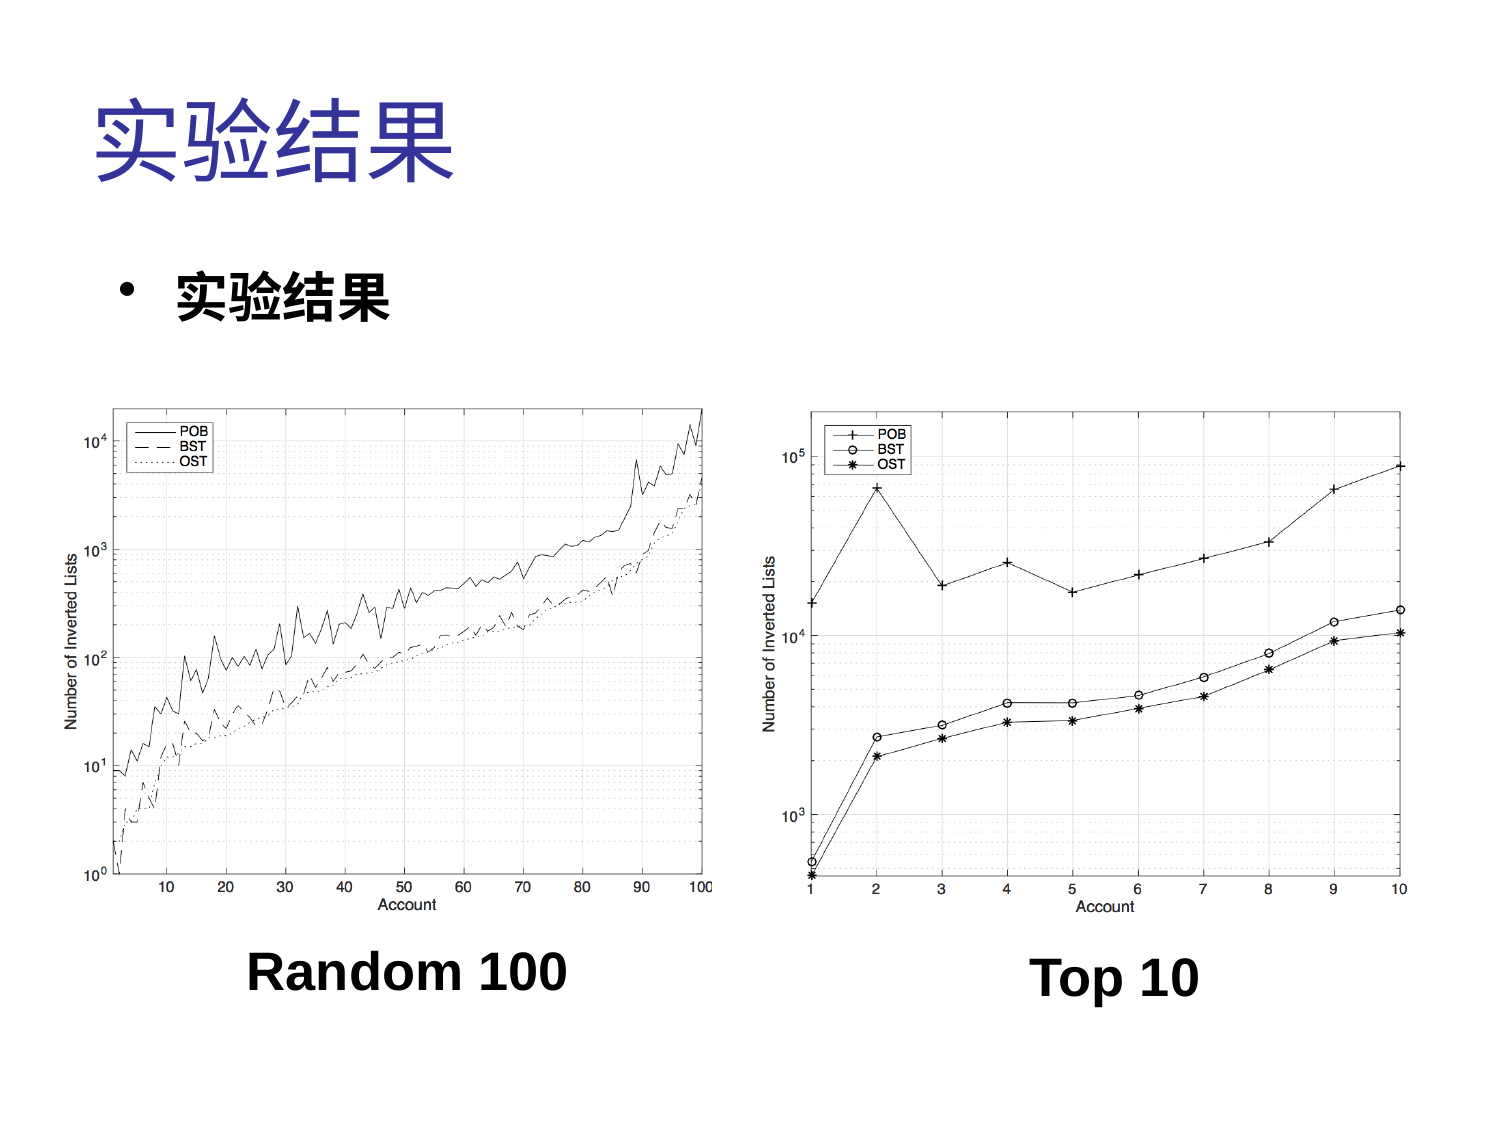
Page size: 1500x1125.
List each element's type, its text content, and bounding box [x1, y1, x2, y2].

title 实验结果 [75, 45, 1425, 233]
text_box Top 10 [1014, 947, 1216, 1015]
text_box Random 100 [231, 943, 585, 1009]
list 实验结果 [103, 943, 1397, 1033]
picture [14, 366, 1471, 939]
list 实验结果 [103, 255, 1397, 367]
